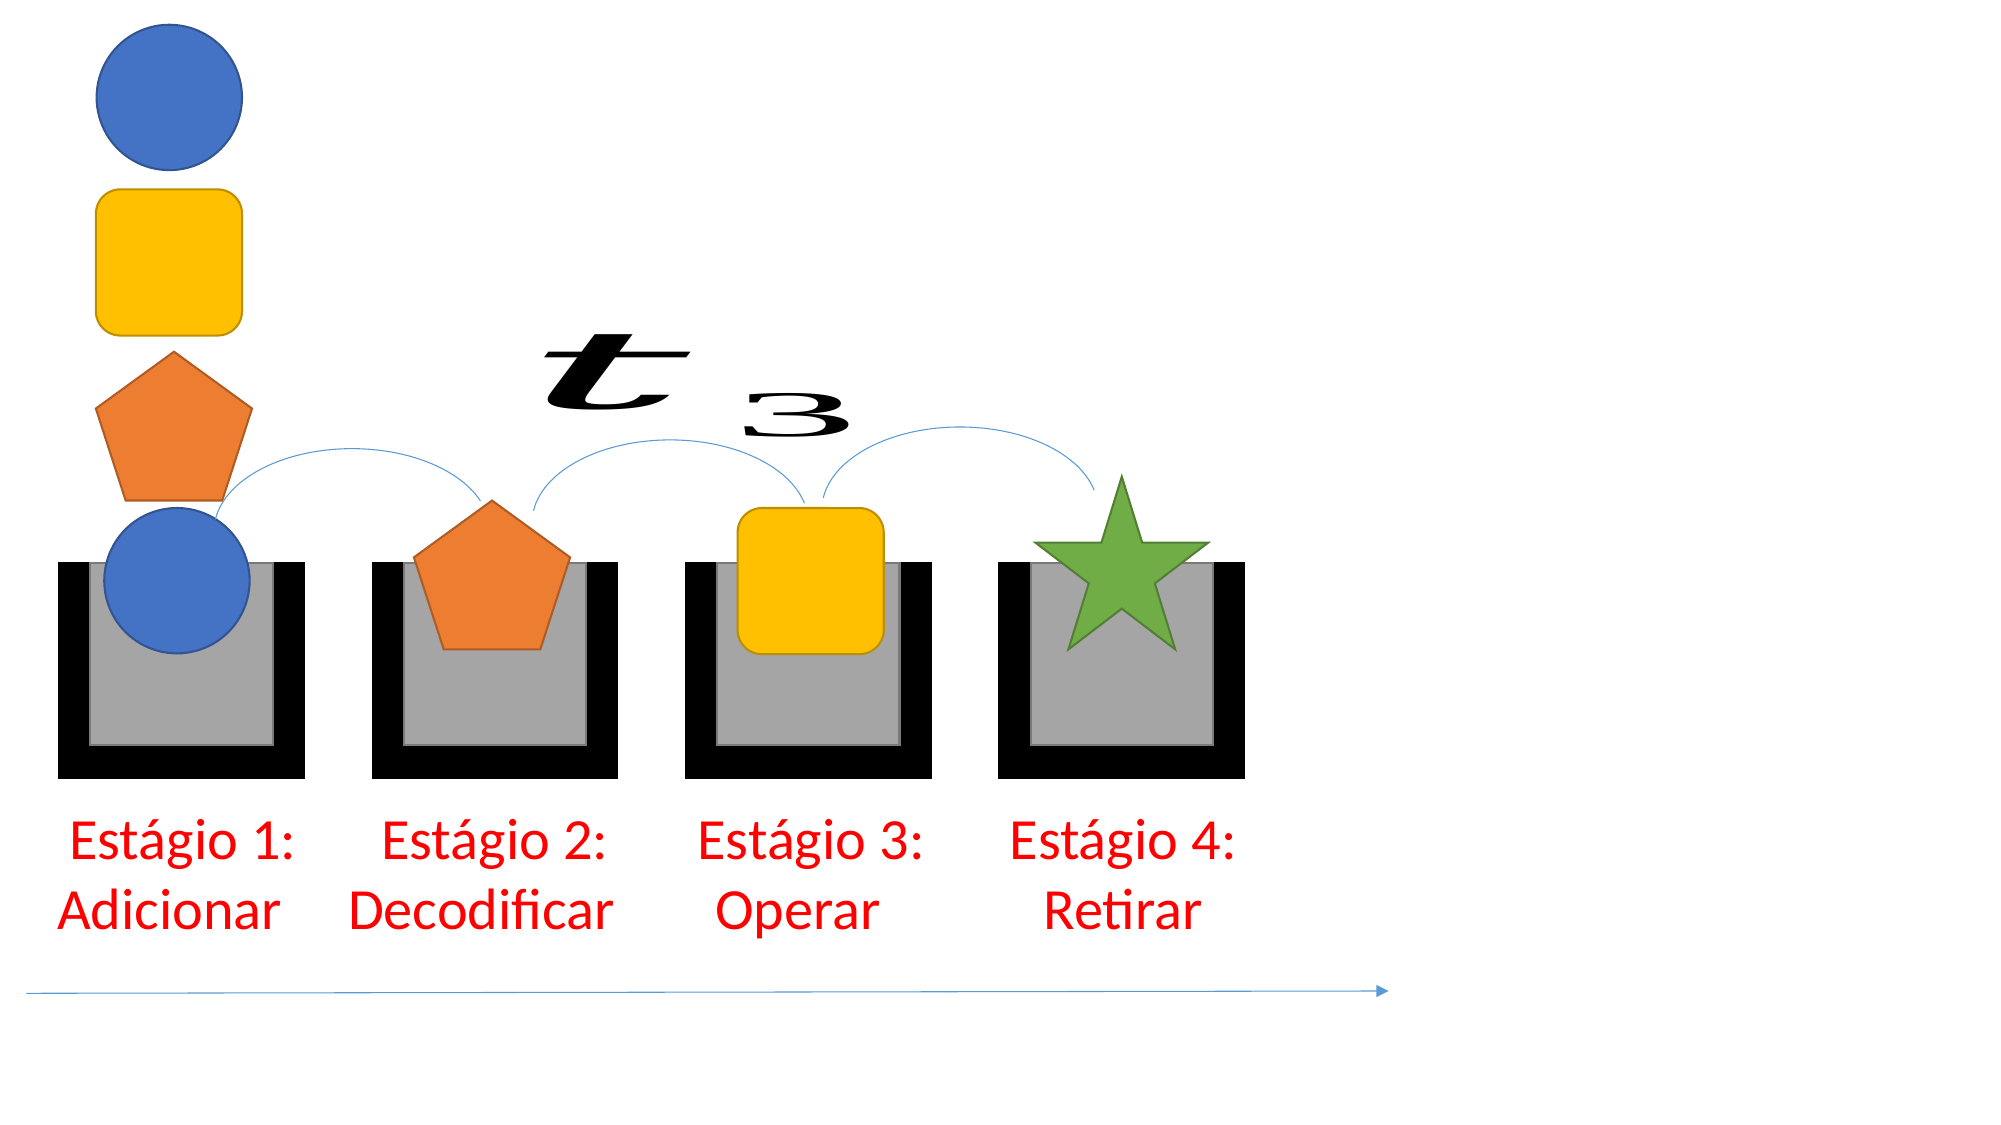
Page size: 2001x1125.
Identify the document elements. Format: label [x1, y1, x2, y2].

text_box [17, 24, 1289, 951]
